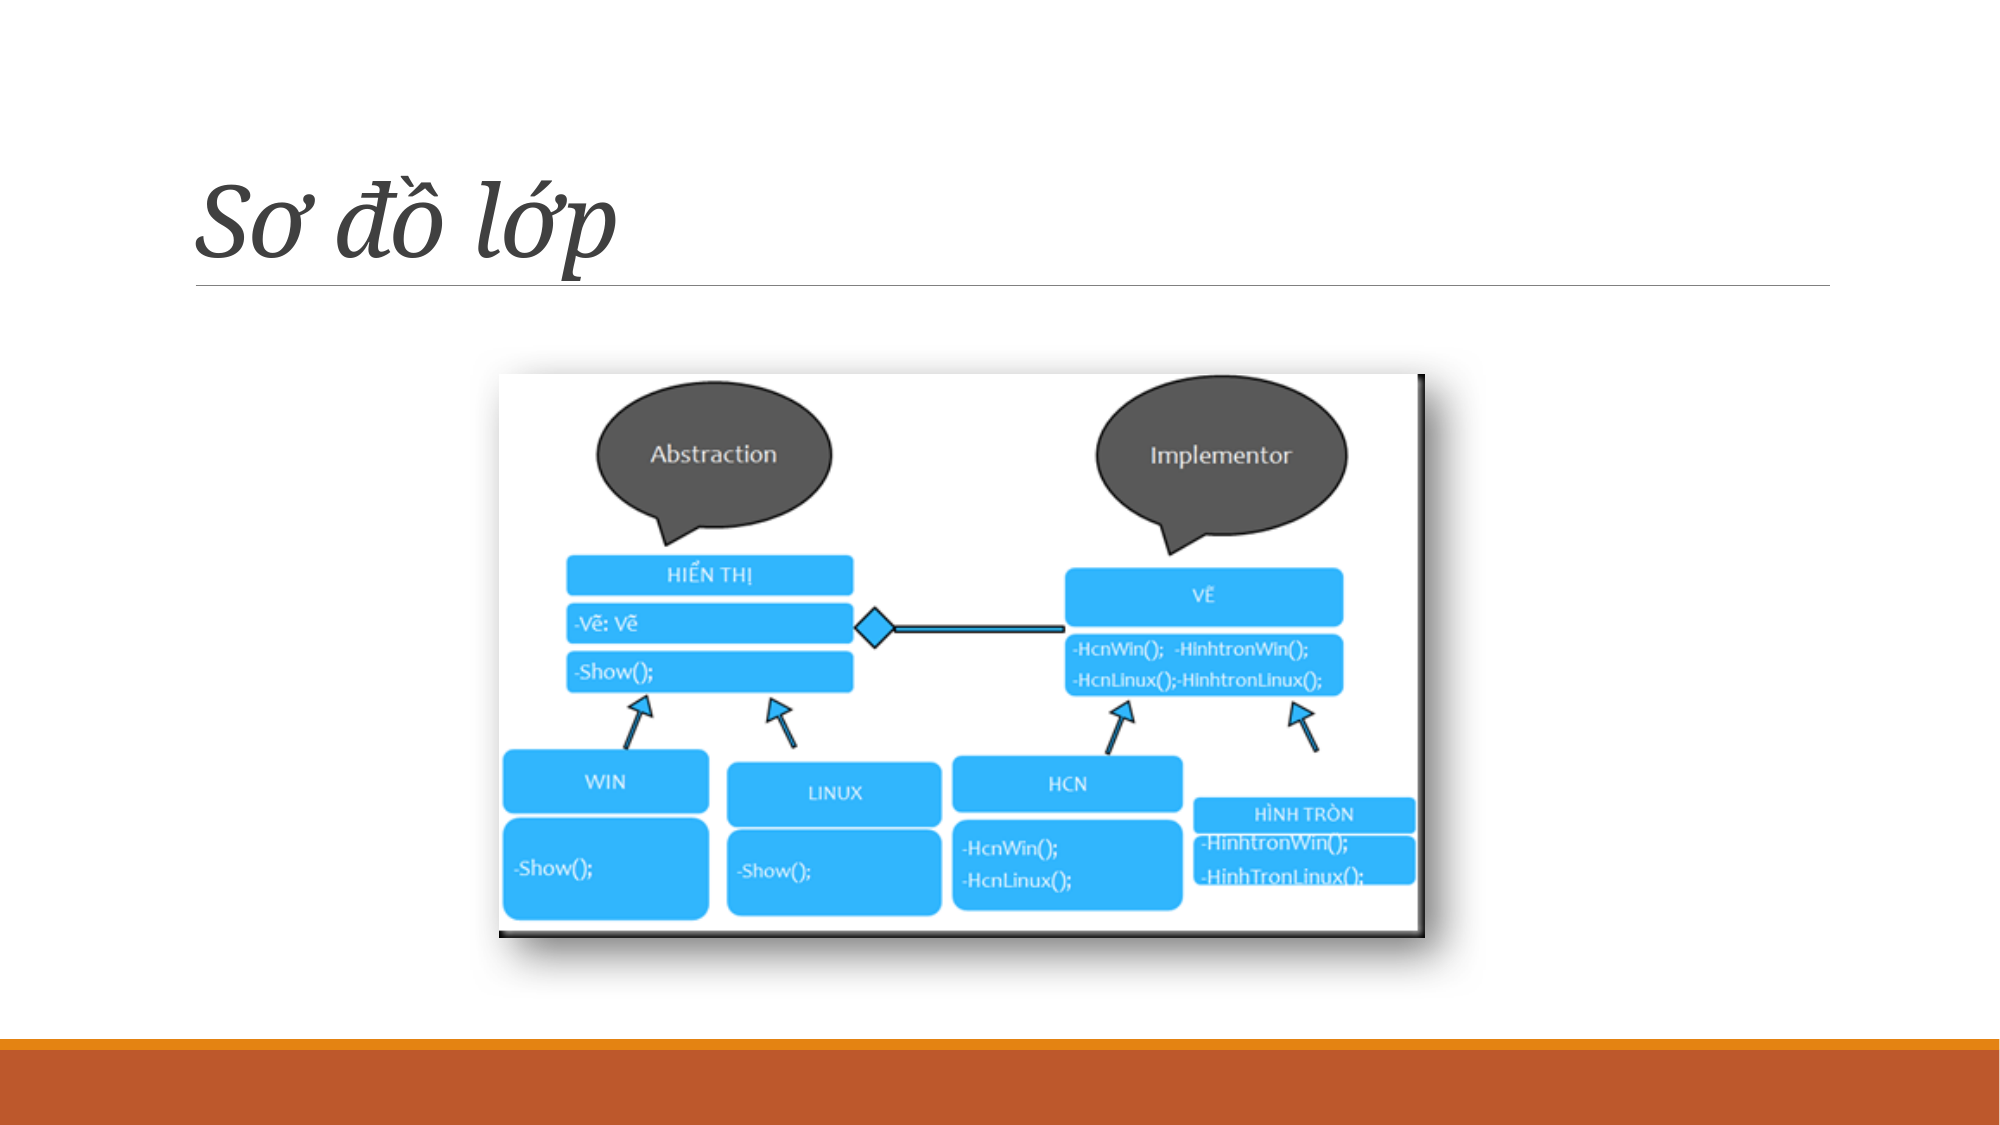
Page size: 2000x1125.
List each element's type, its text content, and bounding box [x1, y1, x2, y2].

picture [499, 374, 1426, 939]
title Sơ đồ lớp [179, 47, 1830, 285]
